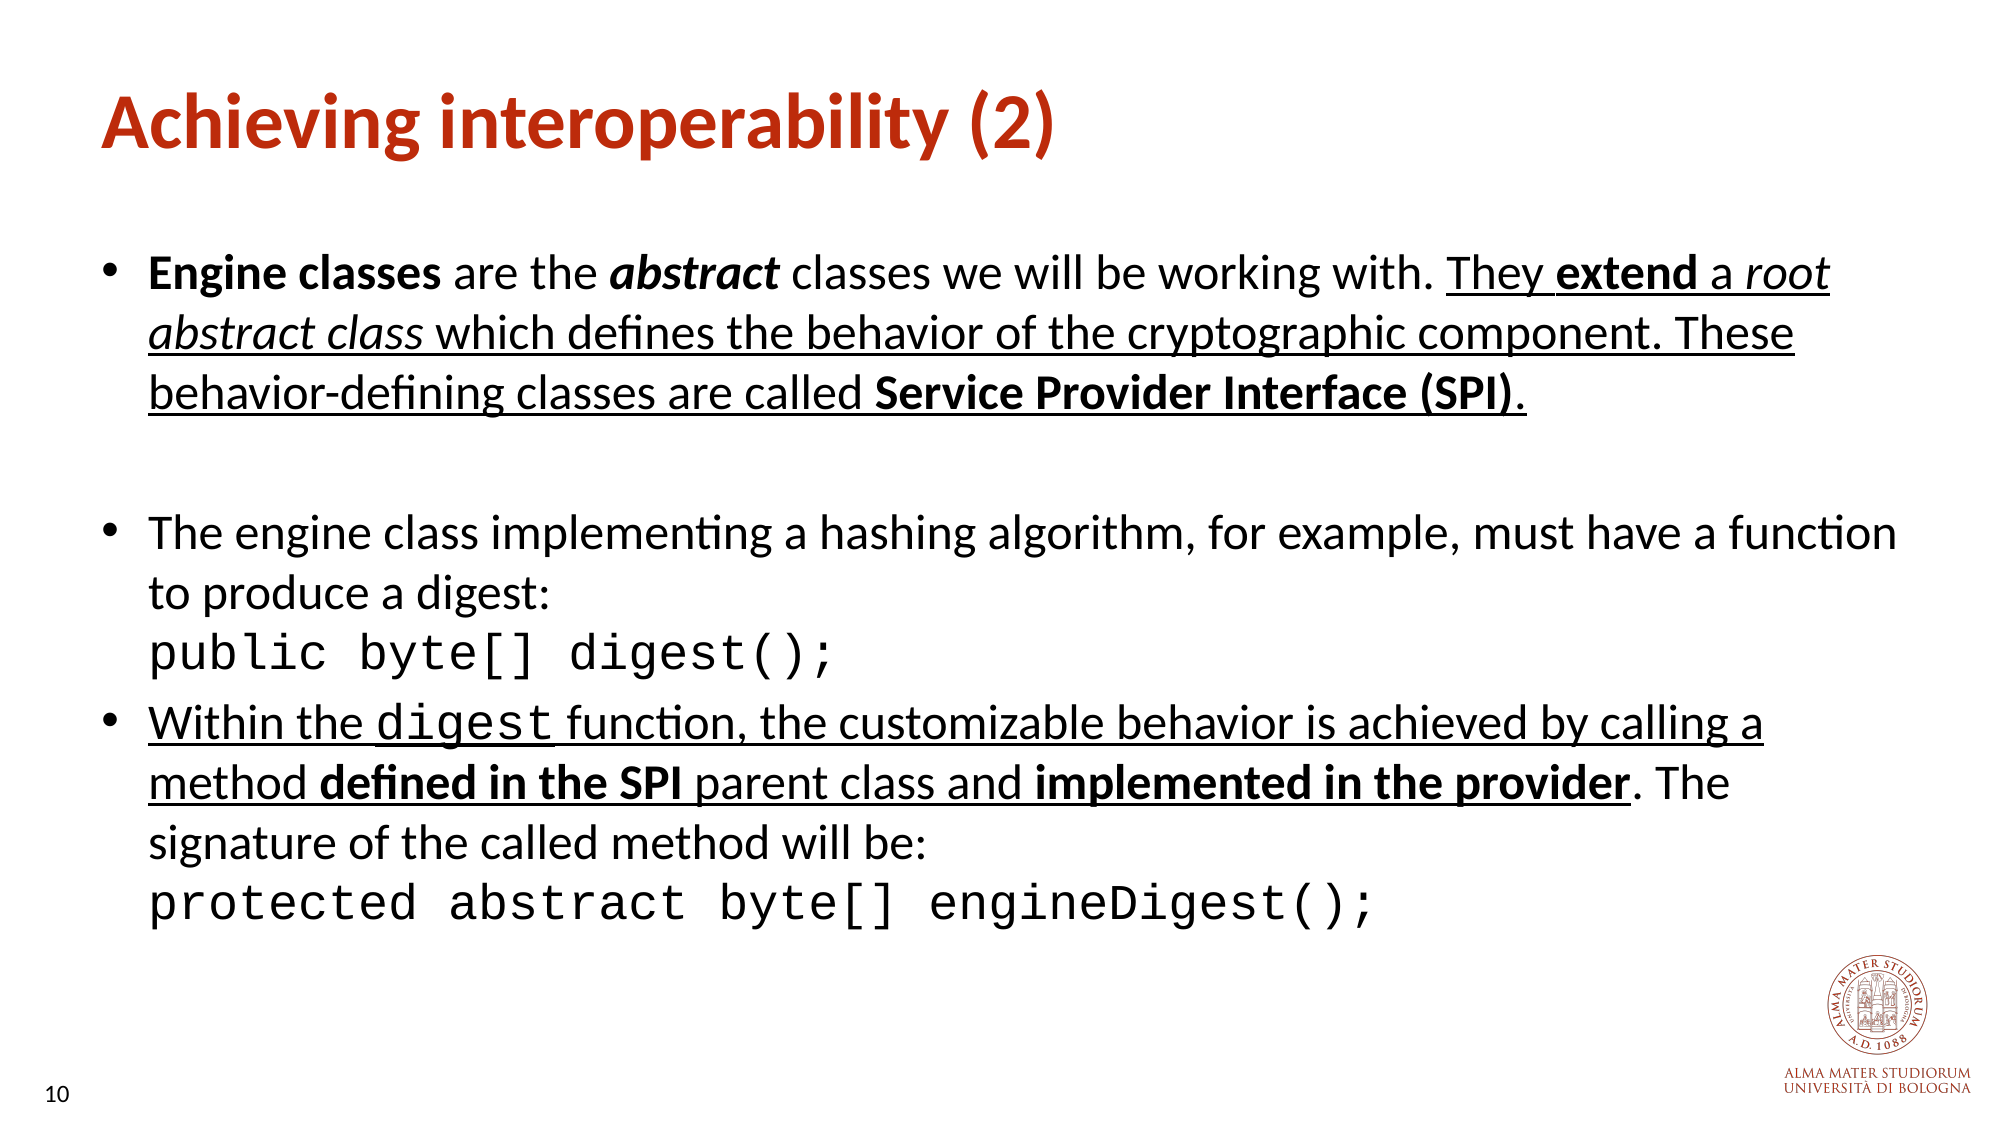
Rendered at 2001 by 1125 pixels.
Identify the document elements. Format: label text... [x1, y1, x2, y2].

list Engine classes are the abstract classes we will be working with. They extend a root abstract class which defines the behavior of the cryptographic component. These behavior-defining classes are called Service Provider Interface (SPI). The engine class implementing a hashing algorithm, for example, must have a function to produce a digest: public byte[] digest(); Within the digest function, the customizable behavior is achieved by calling a method defined in the SPI parent class and implemented in the provider. The signature of the called method will be: protected abstract byte[] engineDigest(); [86, 231, 1930, 941]
title Achieving interoperability (2) [86, 62, 1469, 193]
picture [1784, 955, 1971, 1093]
